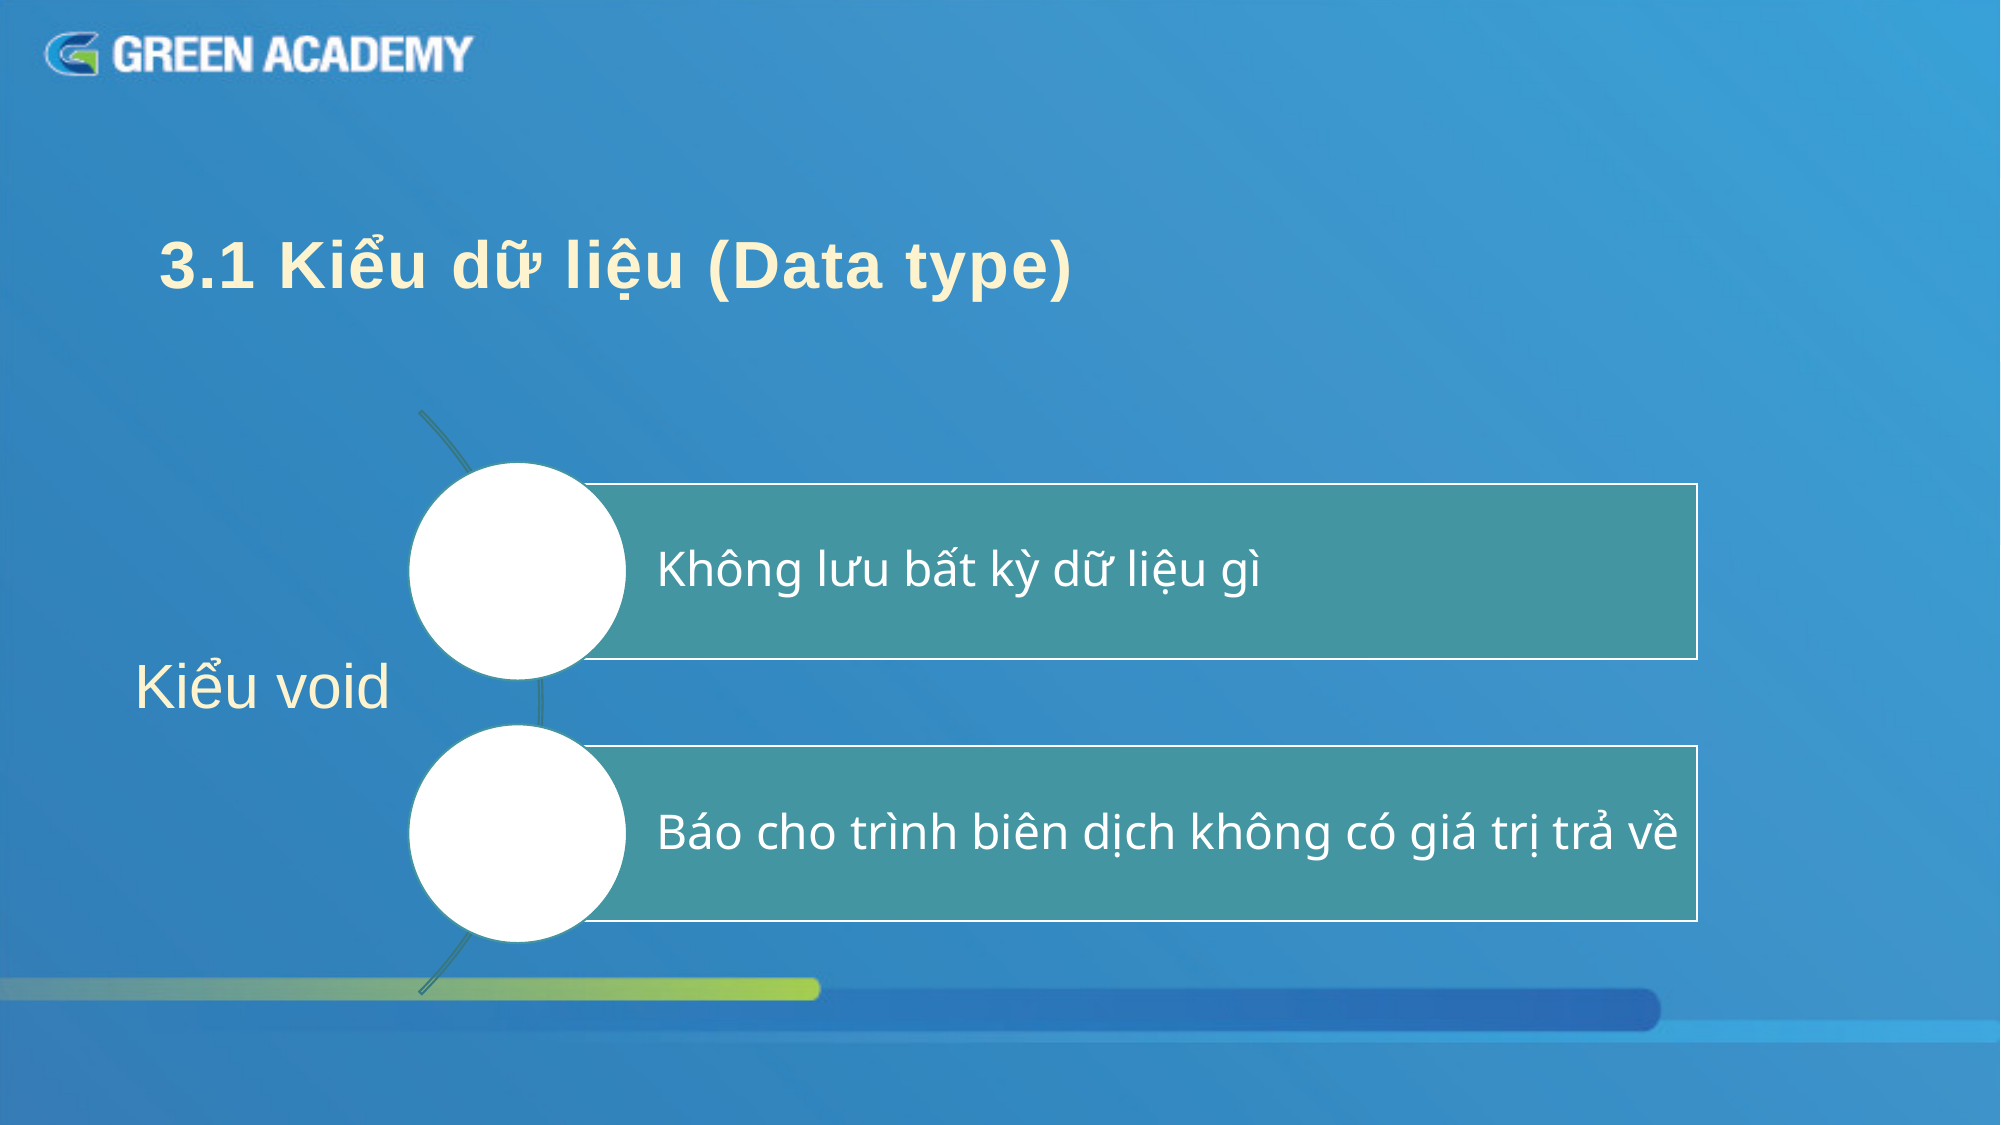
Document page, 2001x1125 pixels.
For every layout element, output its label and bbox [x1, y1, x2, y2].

text_box [405, 396, 1700, 1009]
picture [0, 0, 2000, 1125]
